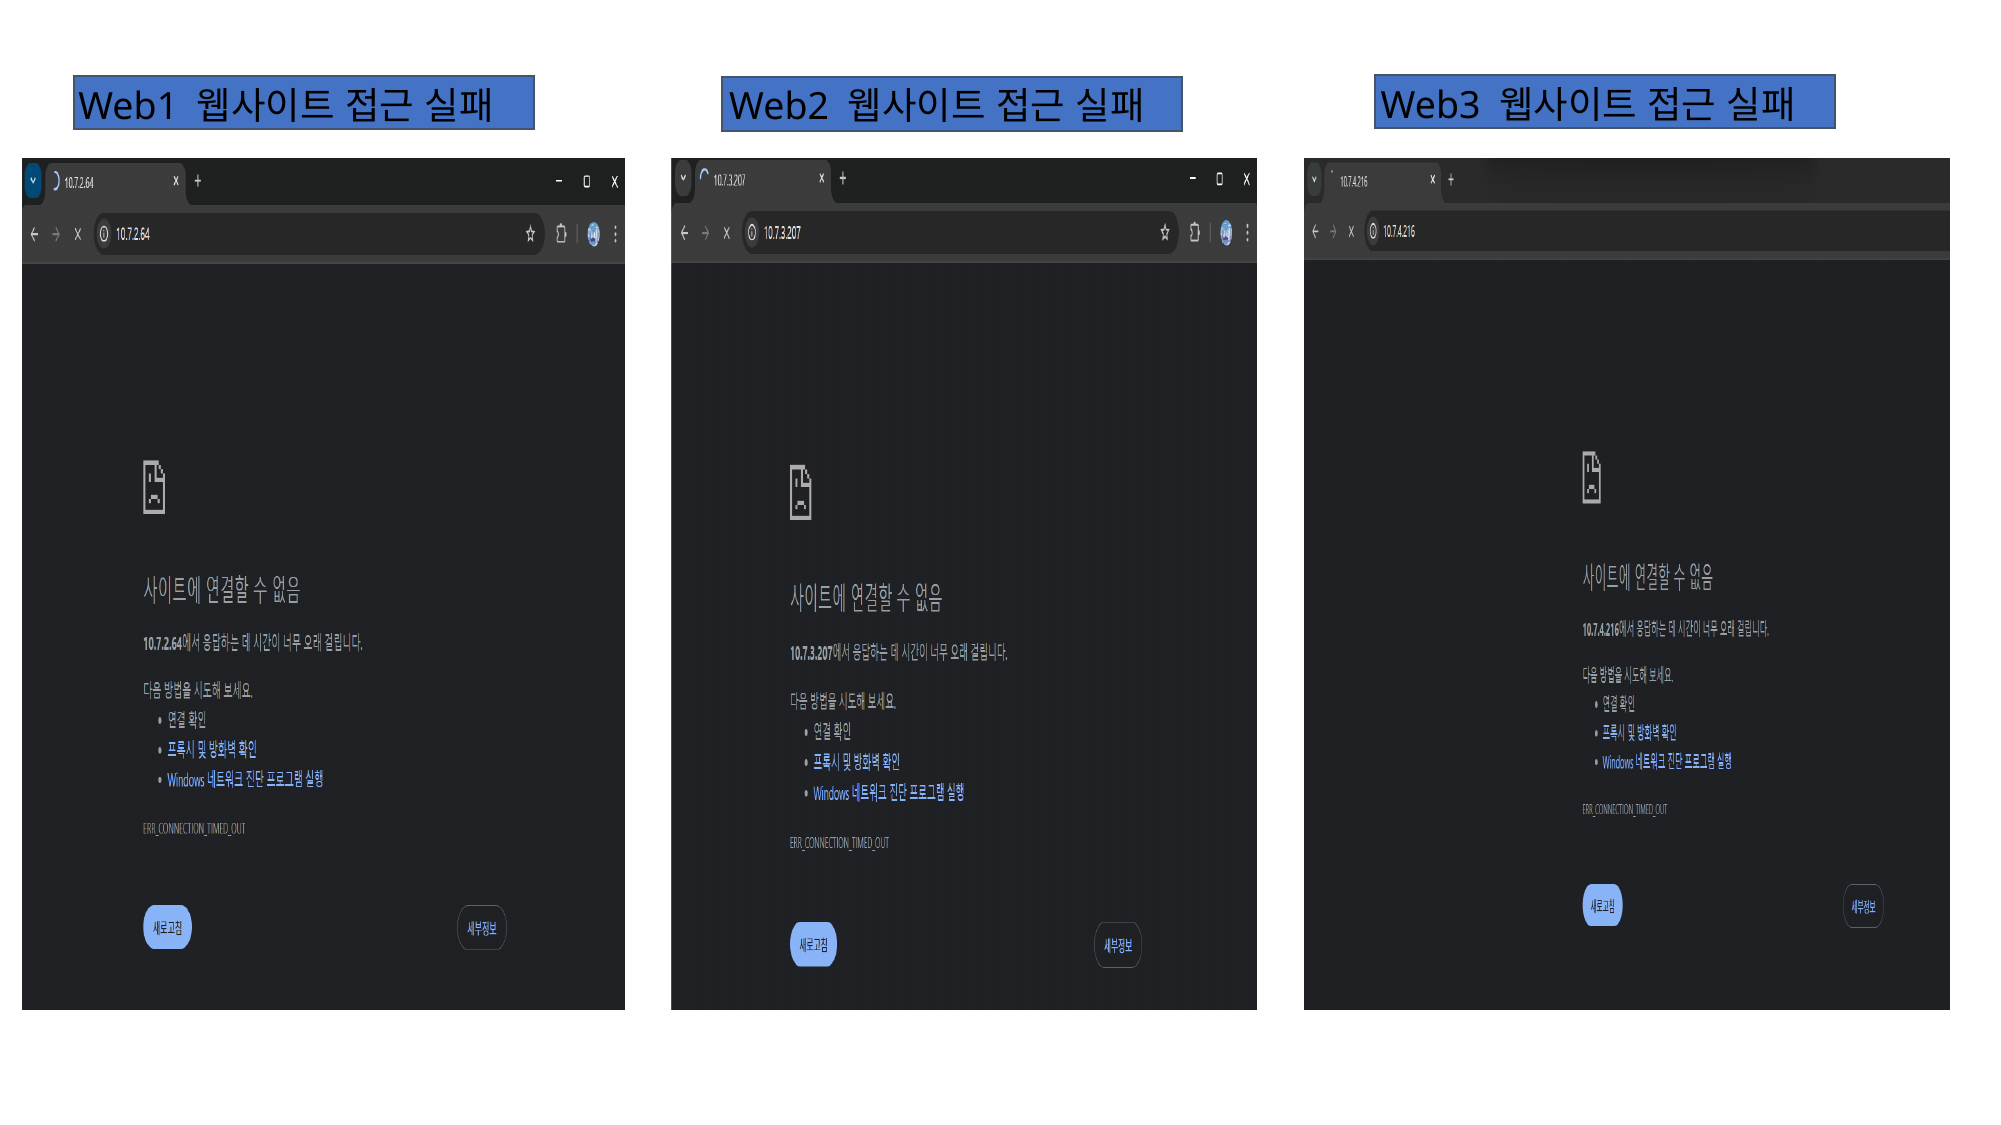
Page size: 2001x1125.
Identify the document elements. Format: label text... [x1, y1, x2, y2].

text_box Web2 웹사이트 접근 실패 [714, 74, 1215, 135]
picture [1304, 158, 1950, 1011]
text_box Web3 웹사이트 접근 실패 [1365, 73, 1866, 134]
picture [671, 158, 1257, 1011]
picture [22, 158, 625, 1011]
text_box Web1 웹사이트 접근 실패 [63, 74, 546, 135]
